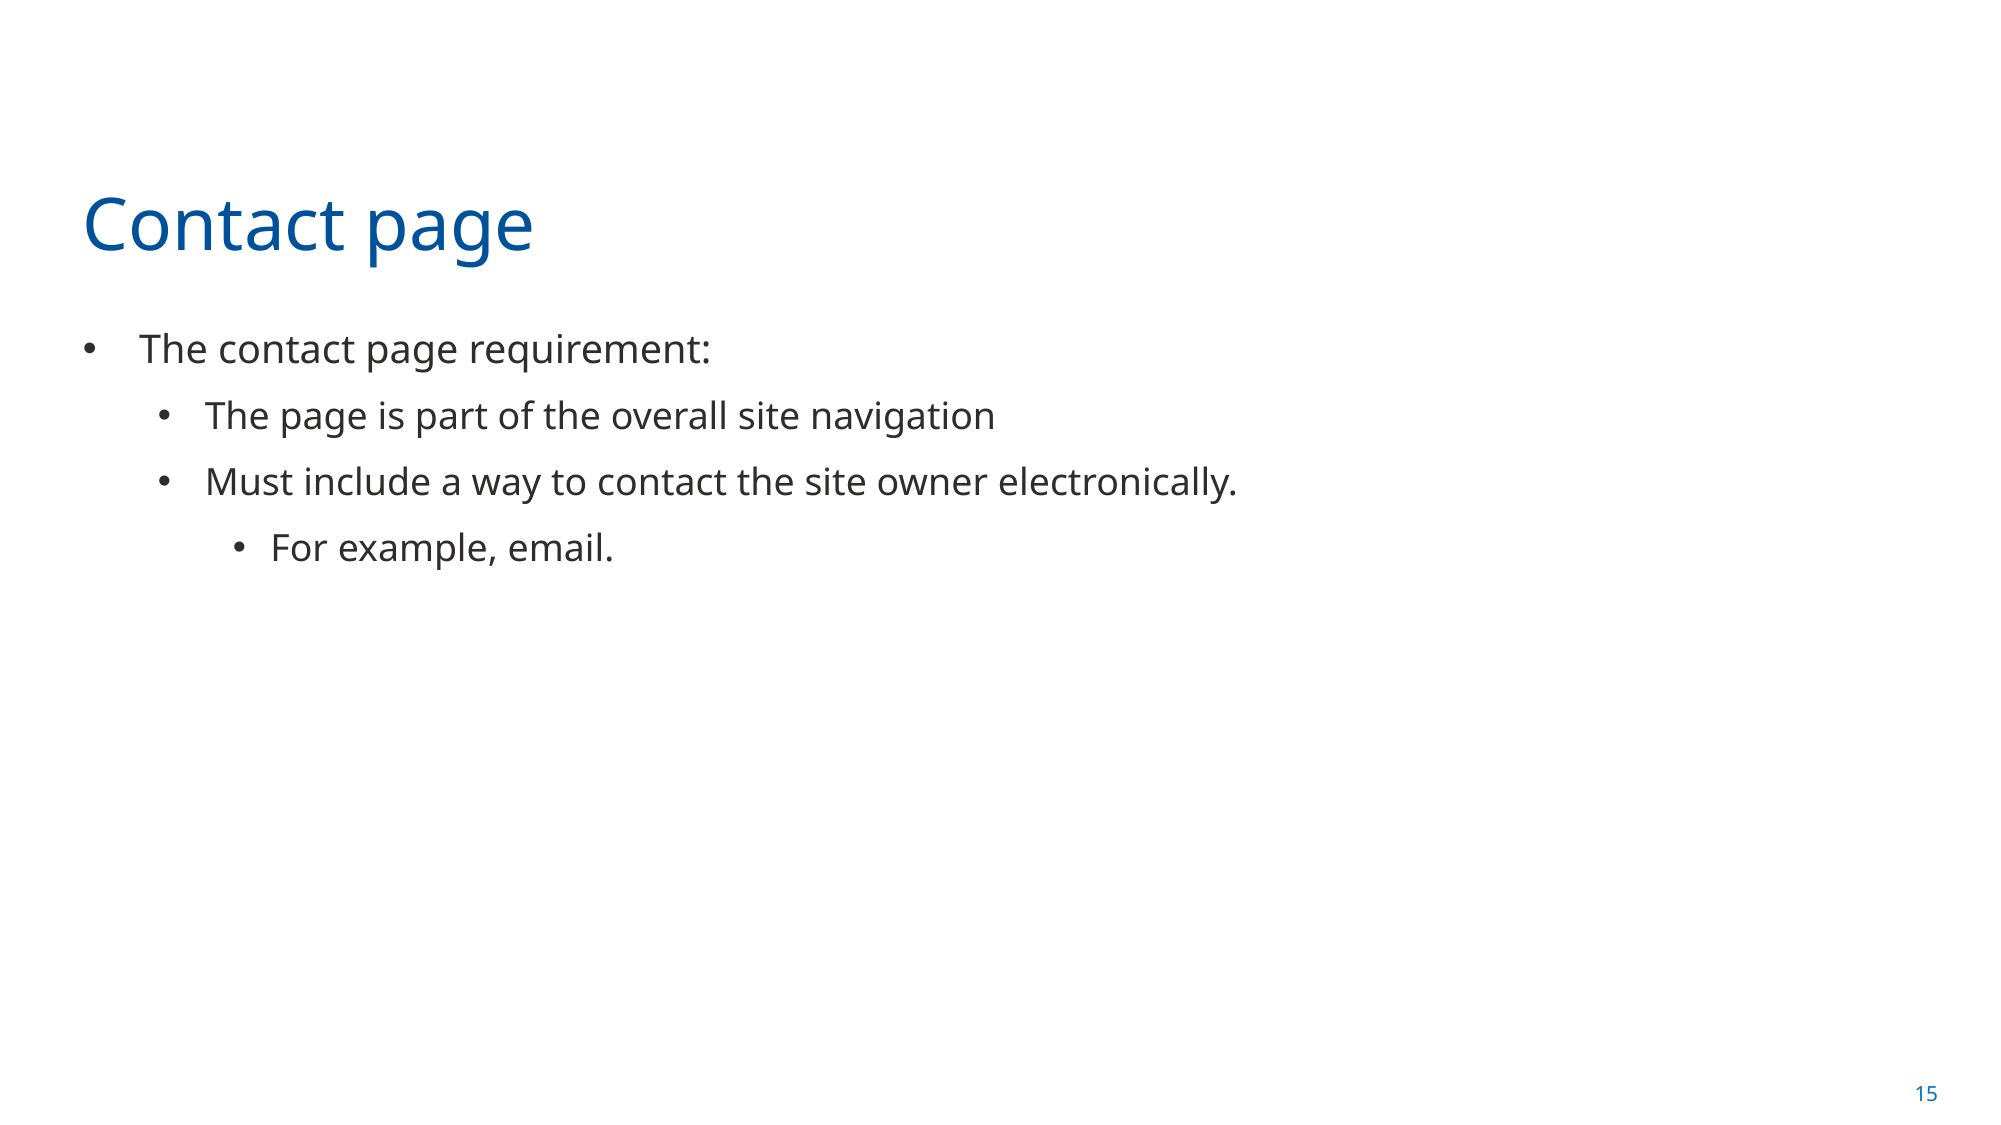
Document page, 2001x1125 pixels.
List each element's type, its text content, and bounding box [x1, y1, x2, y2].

list The contact page requirement: The page is part of the overall site navigation Must include a way to contact the site owner electronically. For example, email. [67, 316, 1939, 1063]
title Contact page [67, 170, 1565, 273]
